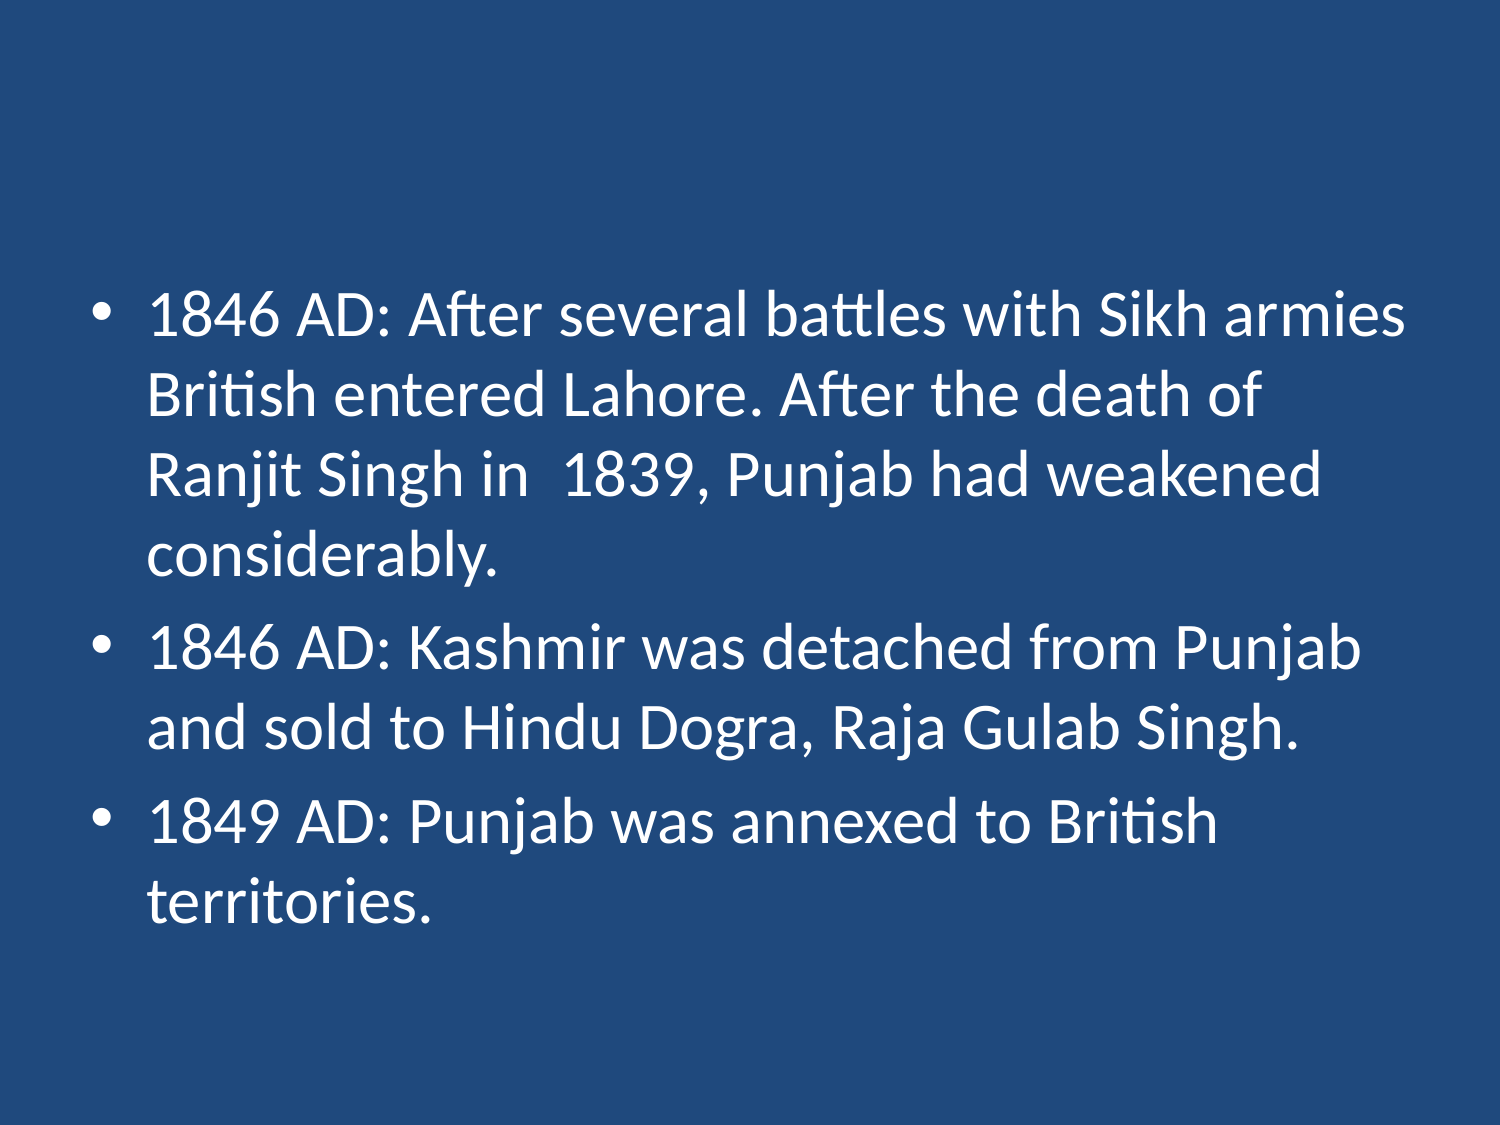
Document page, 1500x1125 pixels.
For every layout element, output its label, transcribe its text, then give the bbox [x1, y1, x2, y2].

list 1846 AD: After several battles with Sikh armies British entered Lahore. After the death of Ranjit Singh in 1839, Punjab had weakened considerably. 1846 AD: Kashmir was detached from Punjab and sold to Hindu Dogra, Raja Gulab Singh. 1849 AD: Punjab was annexed to British territories. [75, 262, 1425, 1005]
